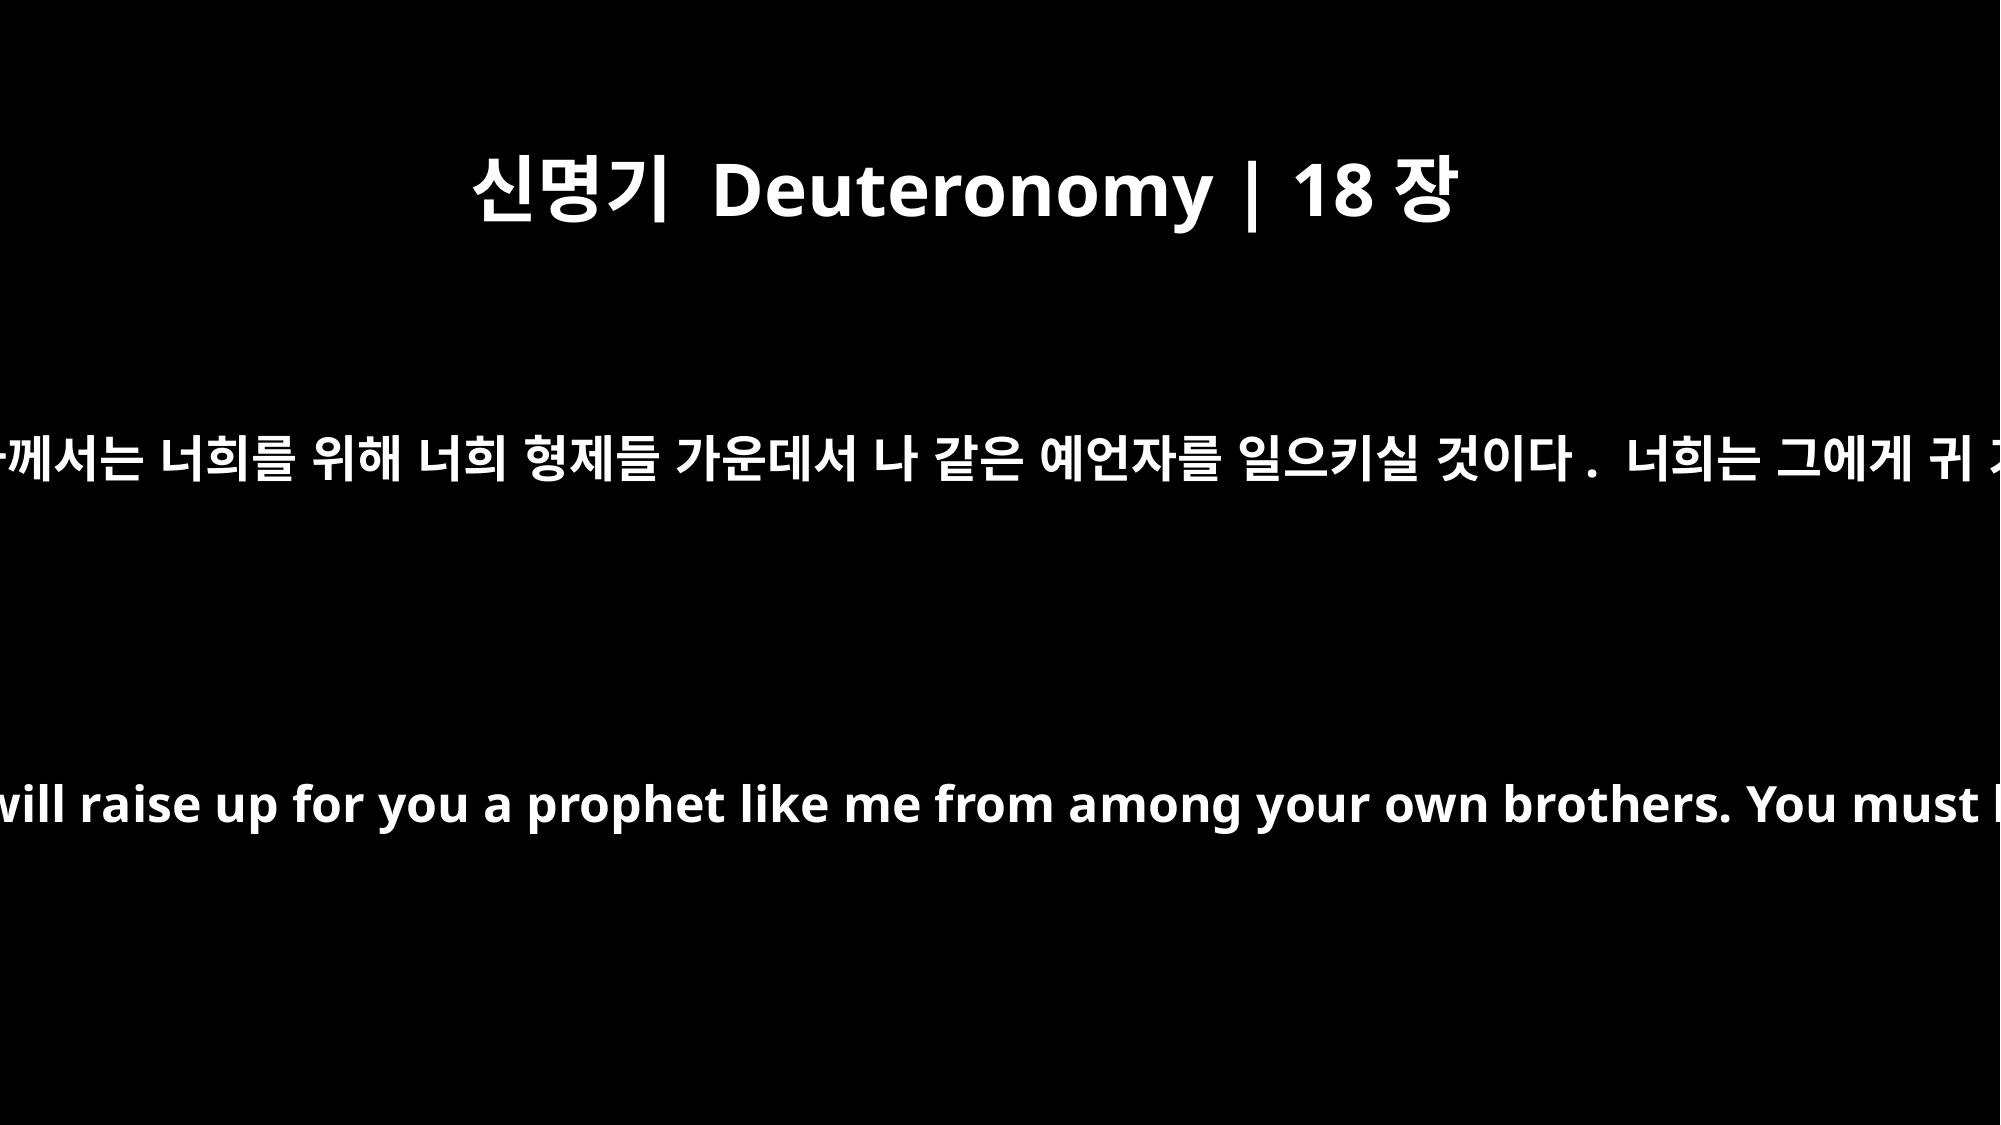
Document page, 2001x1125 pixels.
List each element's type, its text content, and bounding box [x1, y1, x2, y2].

text_box 신명기 Deuteronomy | 18장 [456, 136, 1476, 239]
text_box The LORD your God will raise up for you a prophet like me from among your own brothers. You must listen to him. [0, 764, 2000, 840]
text_box 15 너희 하나님 여호와께서는 너희를 위해 너희 형제들 가운데서 나 같은 예언자를 일으키실 것이다. 너희는 그에게 귀 기울여야 한다. [0, 359, 2000, 495]
